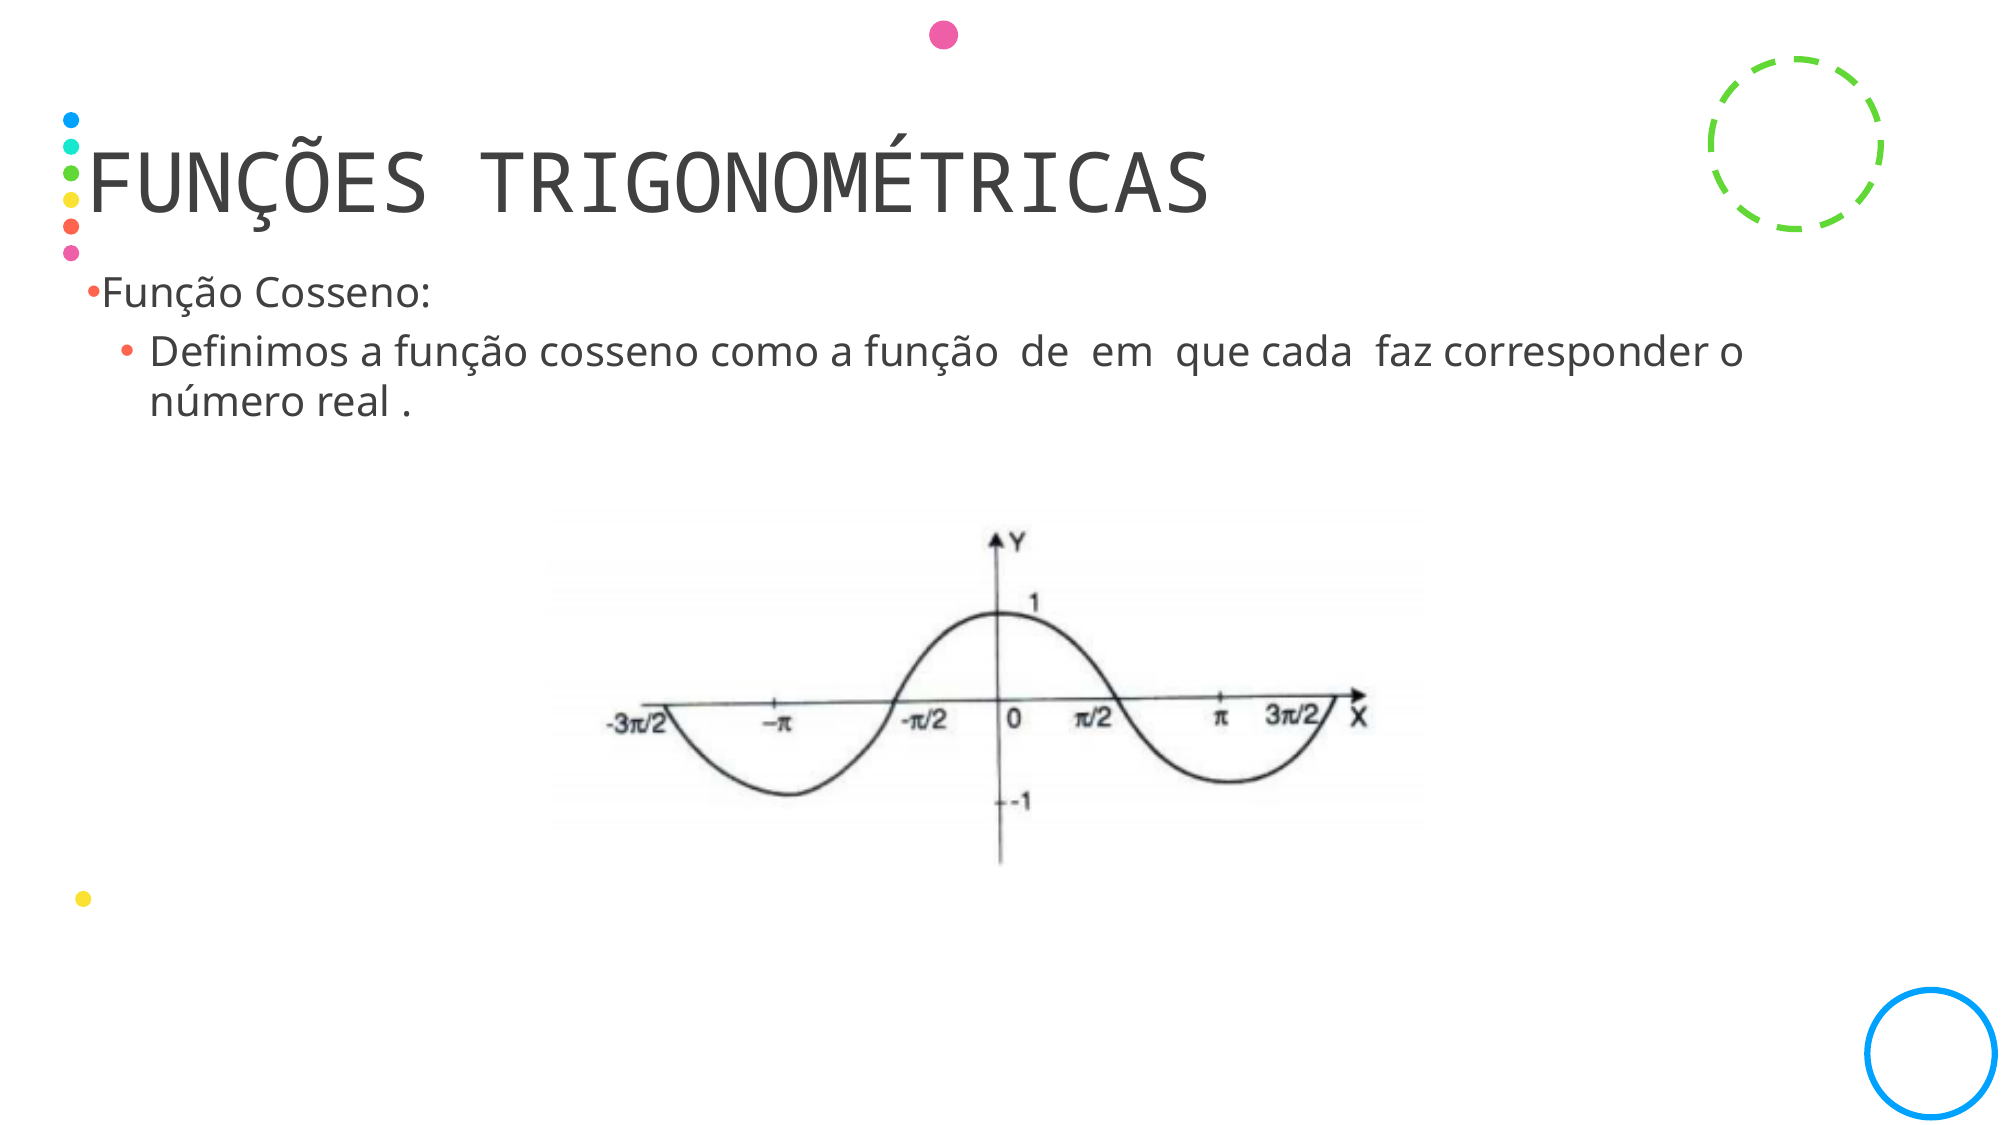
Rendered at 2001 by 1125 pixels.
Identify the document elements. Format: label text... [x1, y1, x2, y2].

picture [545, 504, 1424, 867]
title funções trigonométricas [86, 111, 1912, 259]
